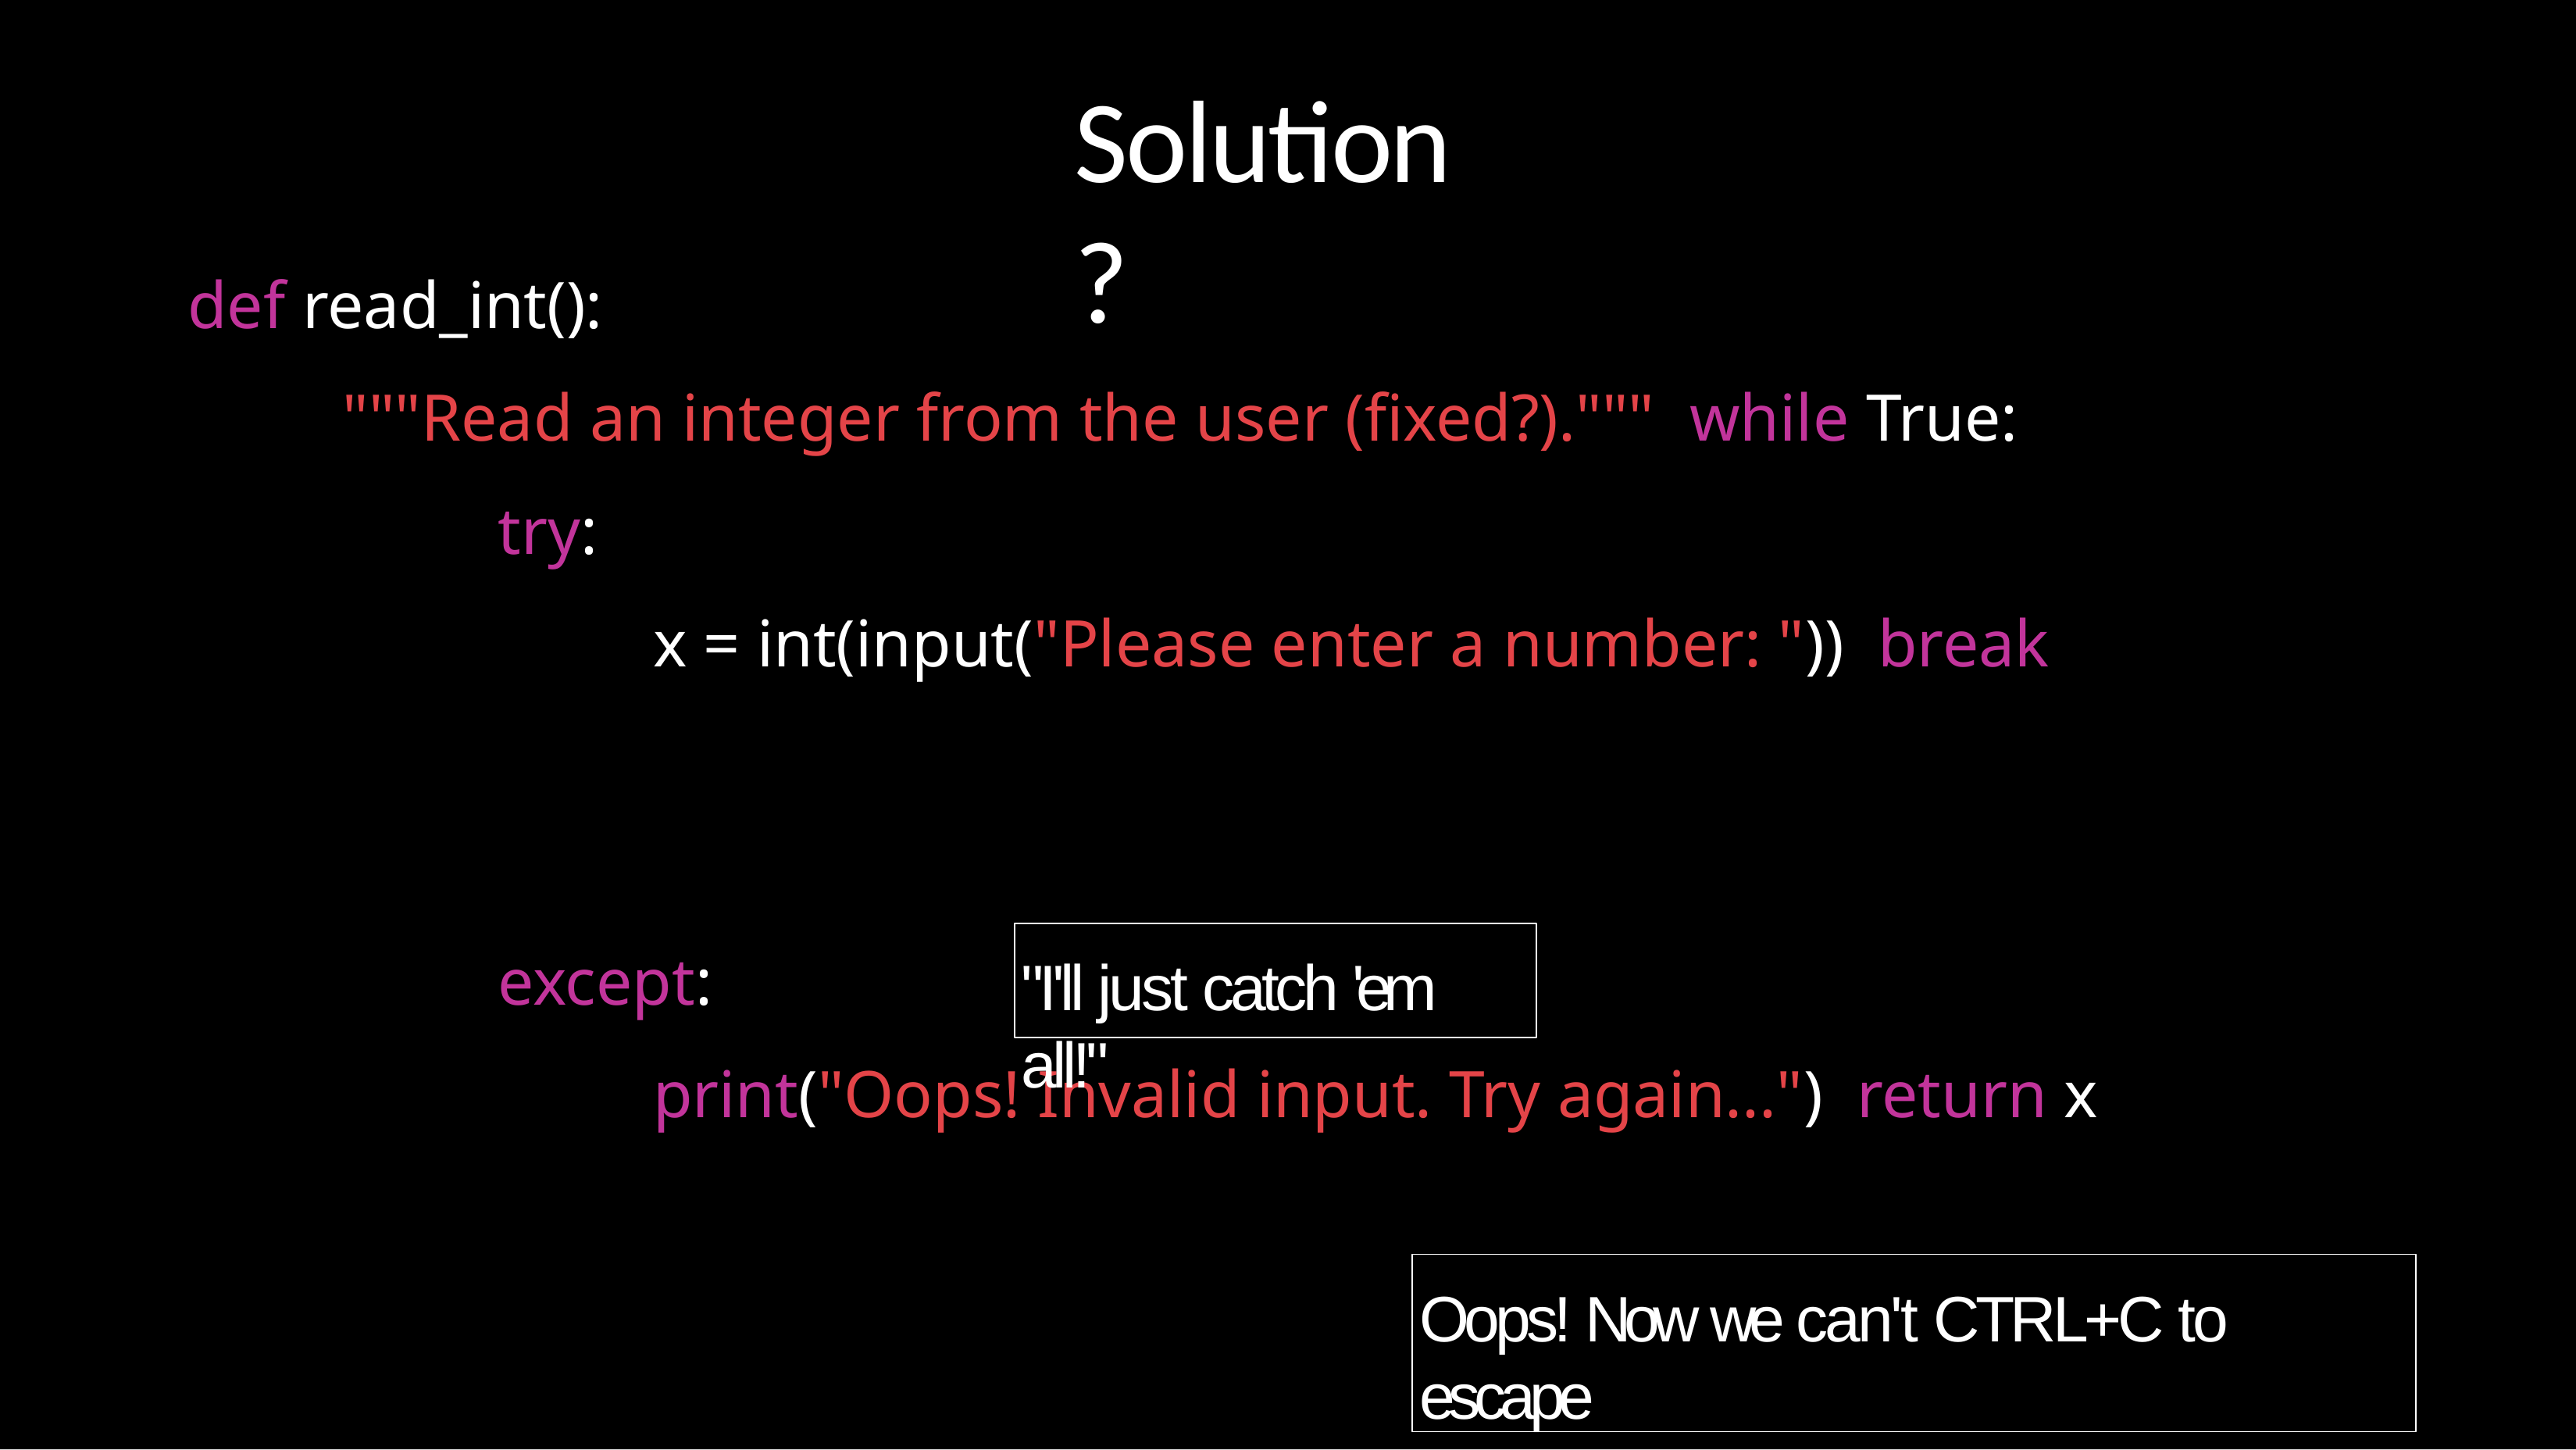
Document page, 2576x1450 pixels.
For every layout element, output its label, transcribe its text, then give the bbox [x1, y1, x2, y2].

text_box Oops! Now we can't CTRL+C to escape [1412, 1254, 2417, 1432]
text_box def read_int(): """Read an integer from the user (fixed?).""" while True: try: x = int(input("Please enter a number: ")) break [186, 227, 2245, 680]
text_box print("Oops! Invalid input. Try again...") return x [341, 1016, 2284, 1130]
title Solution? [1072, 63, 1503, 347]
text_box [1014, 923, 1536, 1038]
text_box "I'll just catch 'em all!" [1019, 944, 1532, 1101]
text_box except: [496, 938, 772, 1016]
